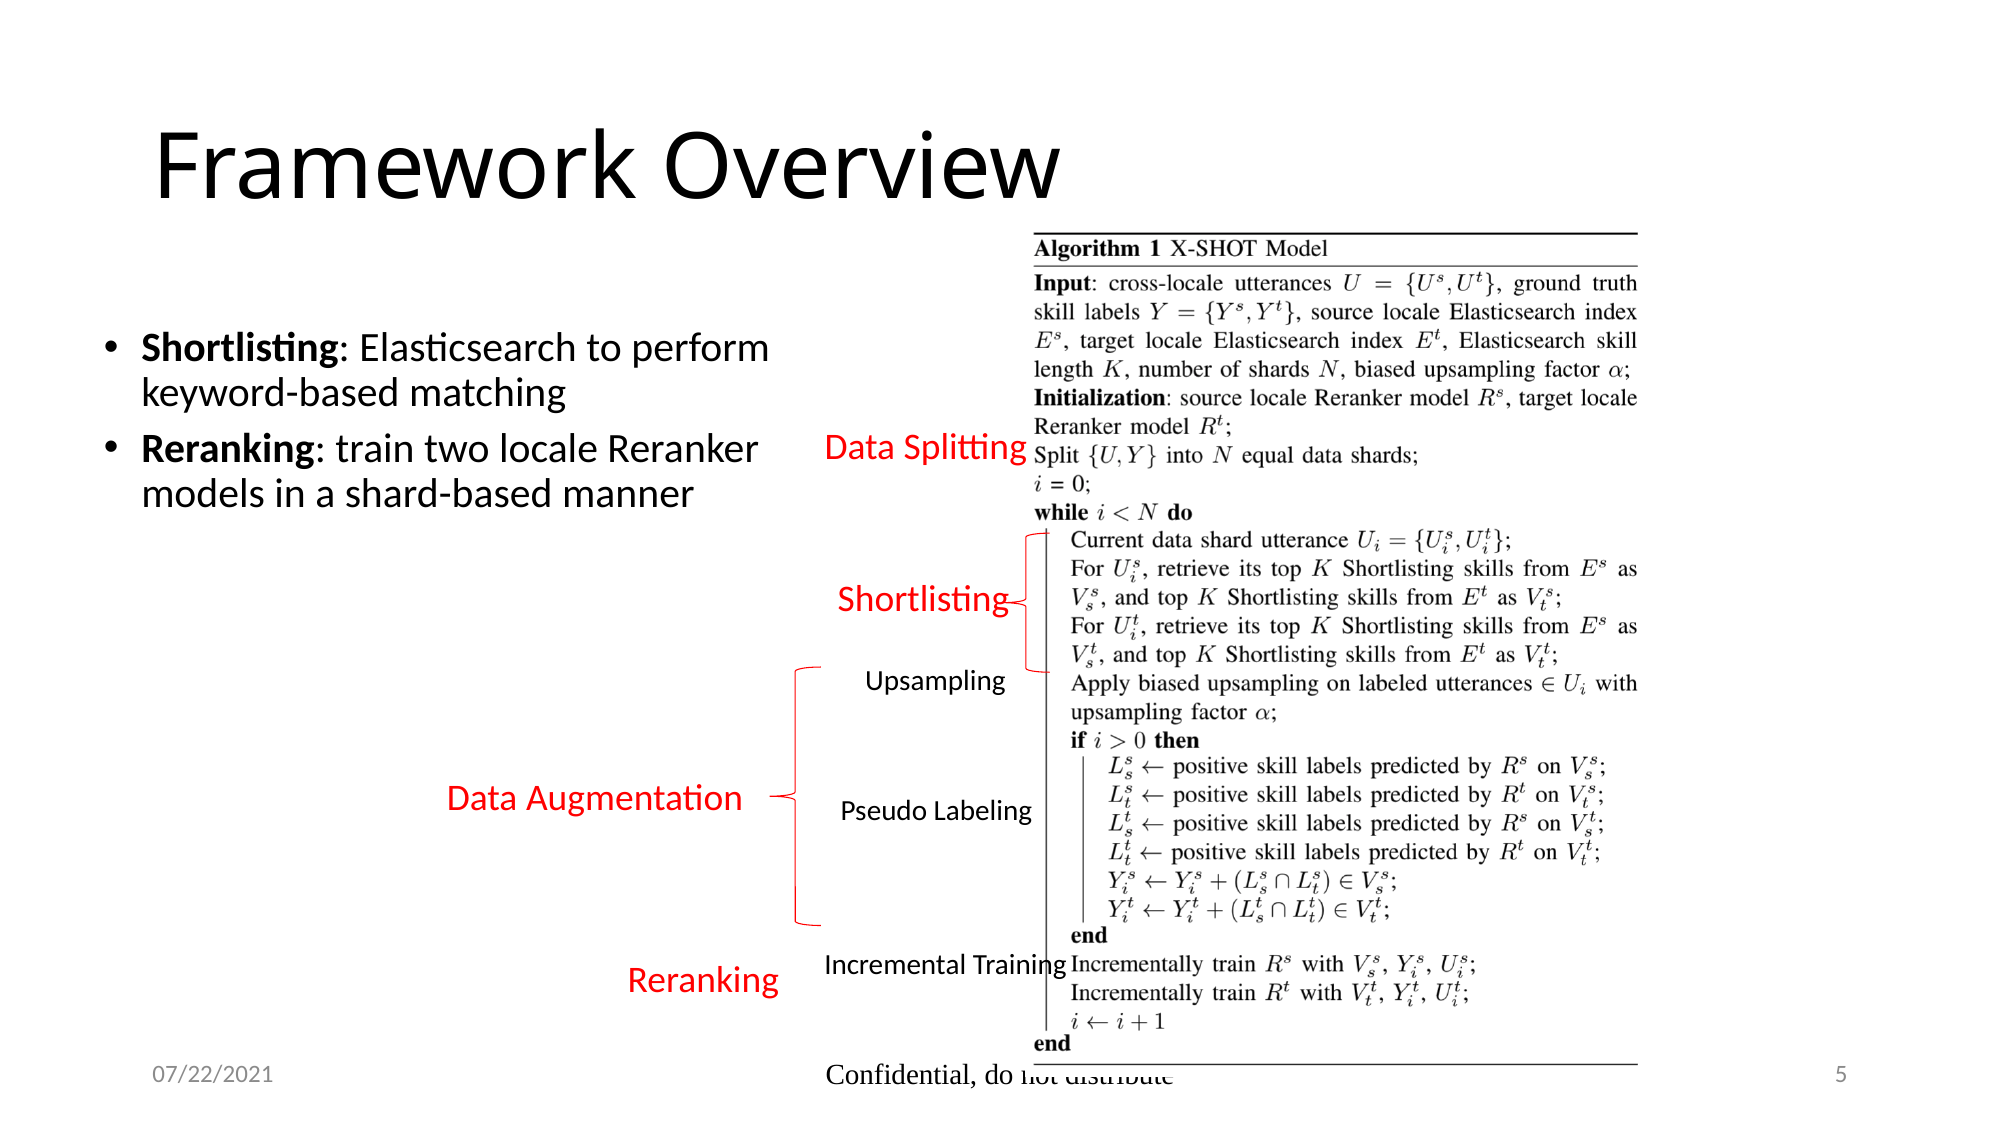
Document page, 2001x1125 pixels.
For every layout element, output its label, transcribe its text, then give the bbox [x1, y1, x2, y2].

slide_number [137, 1042, 588, 1103]
text_box Data Augmentation [432, 765, 759, 826]
text_box [1002, 598, 1025, 607]
text_box Data Splitting [809, 414, 1025, 475]
text_box Reranking [612, 947, 795, 1008]
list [1025, 218, 1678, 1077]
text_box Upsampling [850, 653, 1021, 704]
title Framework Overview [137, 59, 1863, 278]
text_box [769, 666, 821, 927]
slide_number 5 [1412, 1042, 1863, 1103]
text_box Shortlisting: Elasticsearch to perform keyword-based matching Reranking: train two locale Reranker models in a shard-based manner [13, 318, 848, 1002]
footer Confidential, do not distribute [662, 1042, 1338, 1103]
text_box Shortlisting [822, 566, 1025, 627]
text_box Incremental Training [809, 938, 1025, 988]
text_box Pseudo Labeling [825, 783, 1025, 834]
